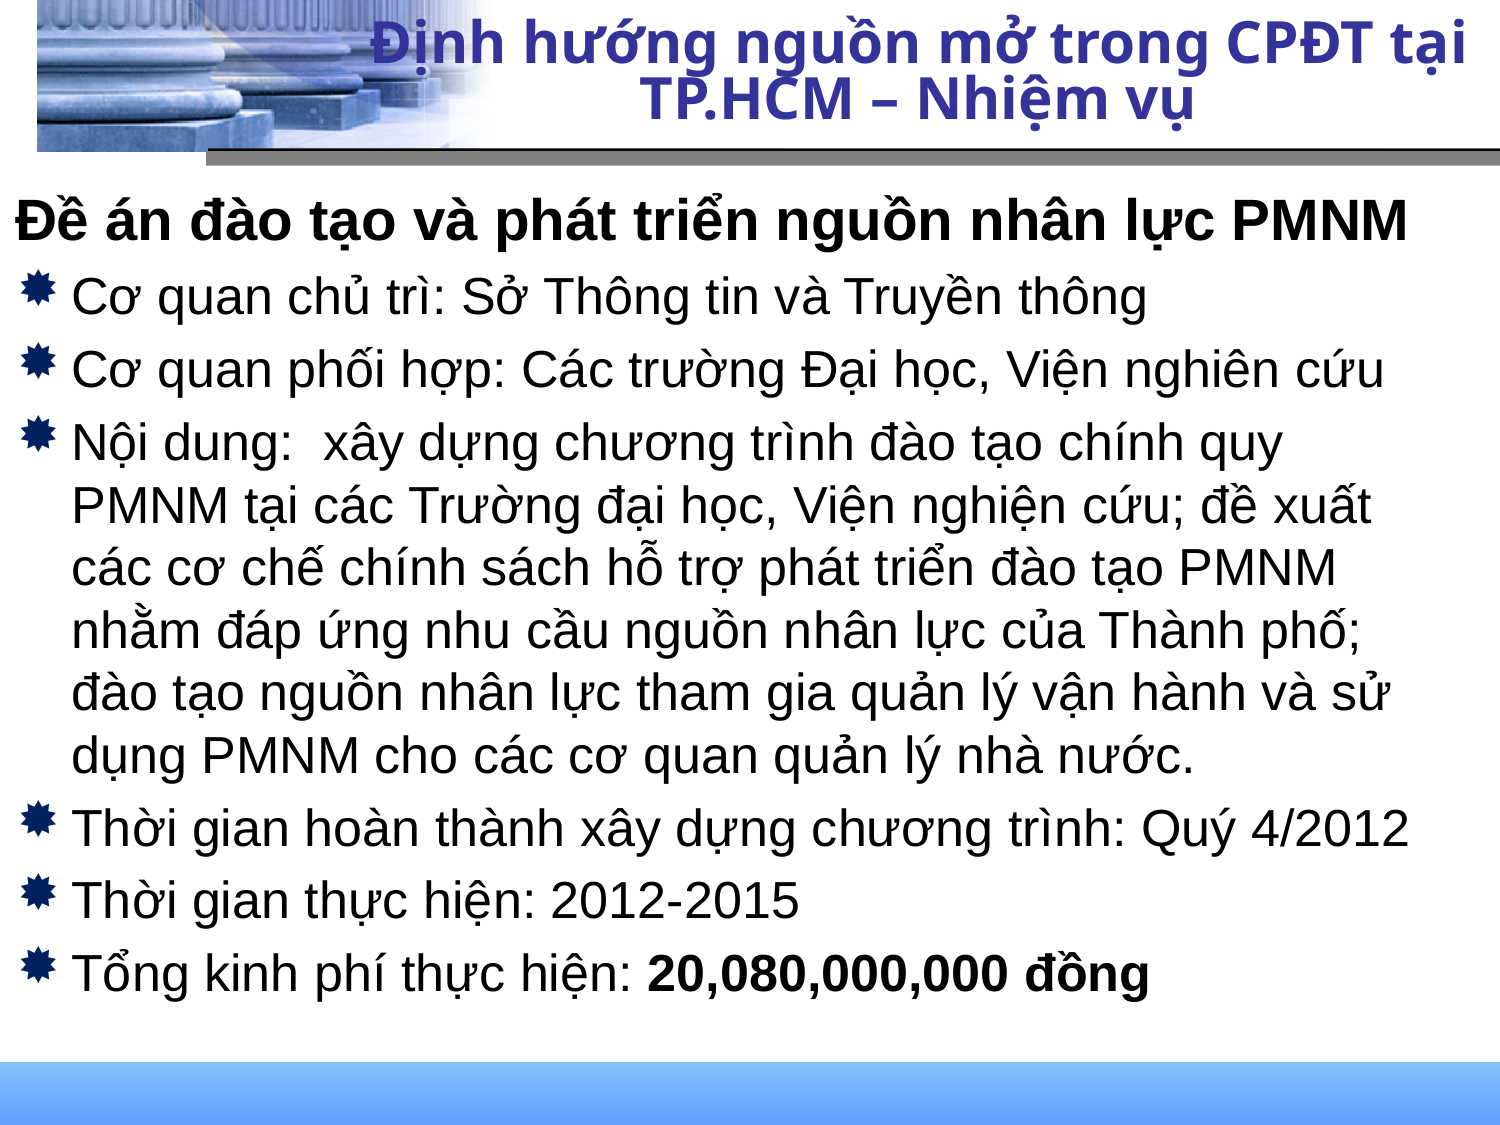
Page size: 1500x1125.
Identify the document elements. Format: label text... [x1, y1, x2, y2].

list Đề án đào tạo và phát triển nguồn nhân lực PMNM Cơ quan chủ trì: Sở Thông tin và Truyền thông Cơ quan phối hợp: Các trường Đại học, Viện nghiên cứu Nội dung: xây dựng chương trình đào tạo chính quy PMNM tại các Trường đại học, Viện nghiện cứu; đề xuất các cơ chế chính sách hỗ trợ phát triển đào tạo PMNM nhằm đáp ứng nhu cầu nguồn nhân lực của Thành phố; đào tạo nguồn nhân lực tham gia quản lý vận hành và sử dụng PMNM cho các cơ quan quản lý nhà nước. Thời gian hoàn thành xây dựng chương trình: Quý 4/2012 Thời gian thực hiện: 2012-2015 Tổng kinh phí thực hiện: 20,080,000,000 đồng [0, 174, 1451, 1051]
title Định hướng nguồn mở trong CPĐT tại TP.HCM – Nhiệm vụ [337, 0, 1500, 151]
picture [37, 0, 337, 152]
